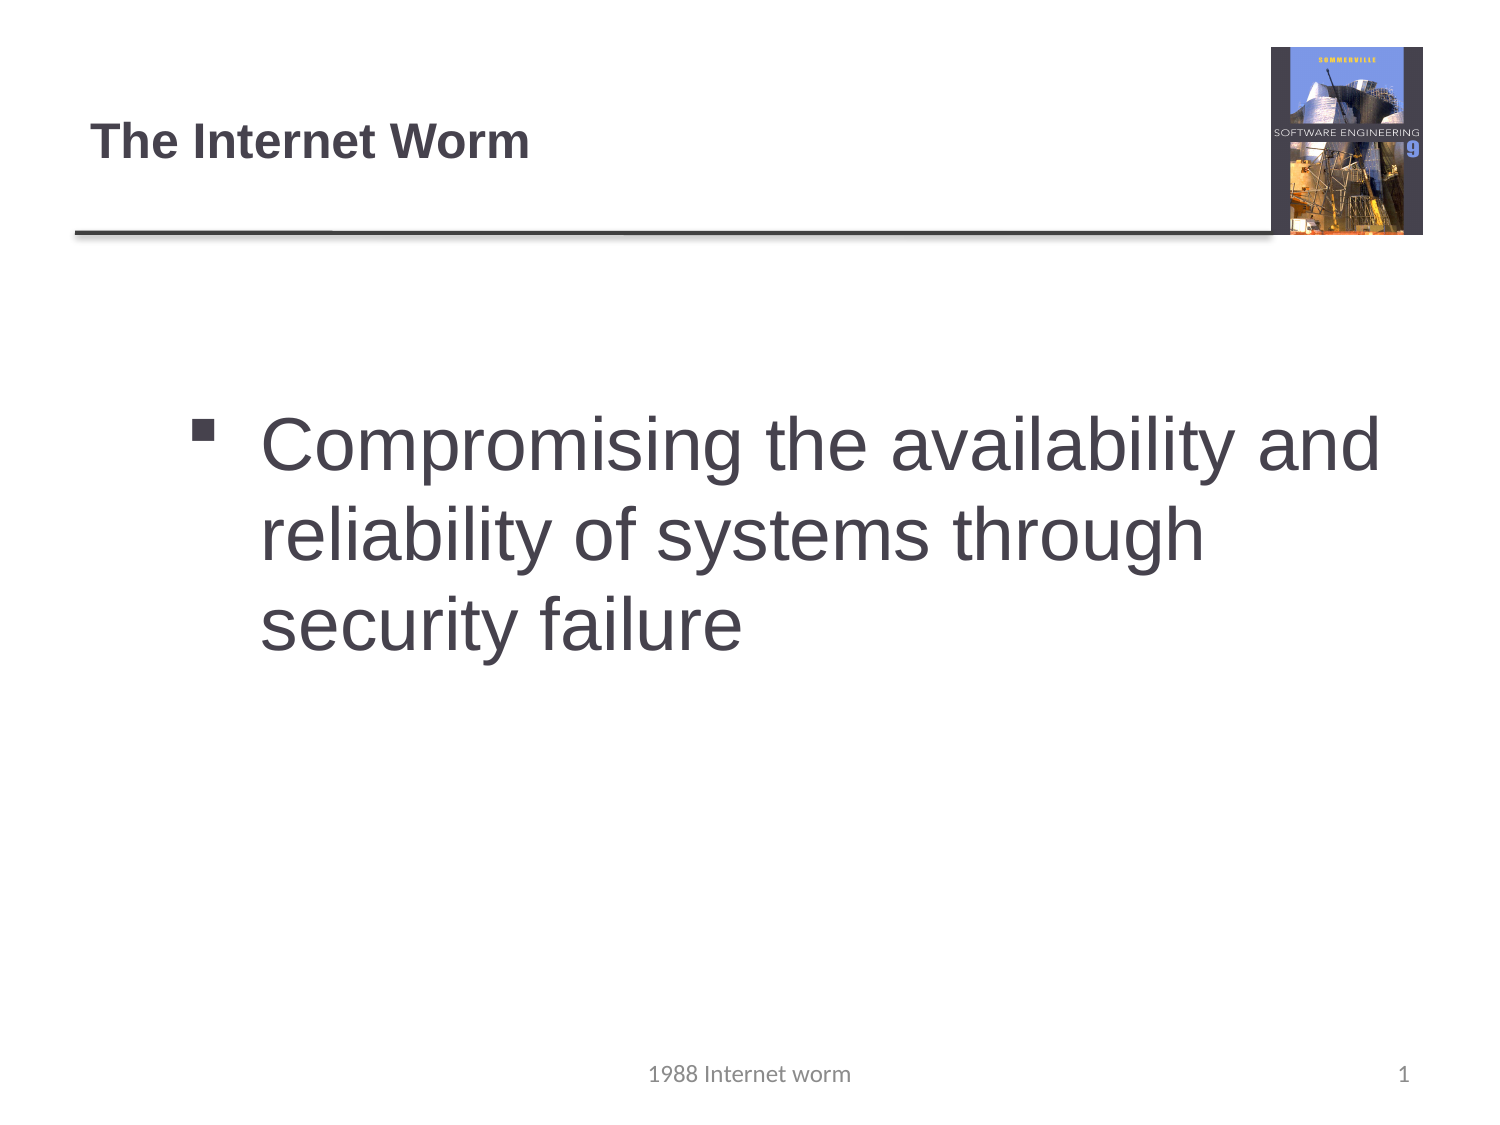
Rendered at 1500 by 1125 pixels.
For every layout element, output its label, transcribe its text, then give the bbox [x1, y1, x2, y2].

picture [1272, 47, 1423, 235]
title The Internet Worm [74, 44, 1272, 233]
slide_number 1 [1074, 1042, 1425, 1103]
footer 1988 Internet worm [512, 1042, 988, 1103]
list Compromising the availability and reliability of systems through security failure [62, 387, 1414, 1063]
